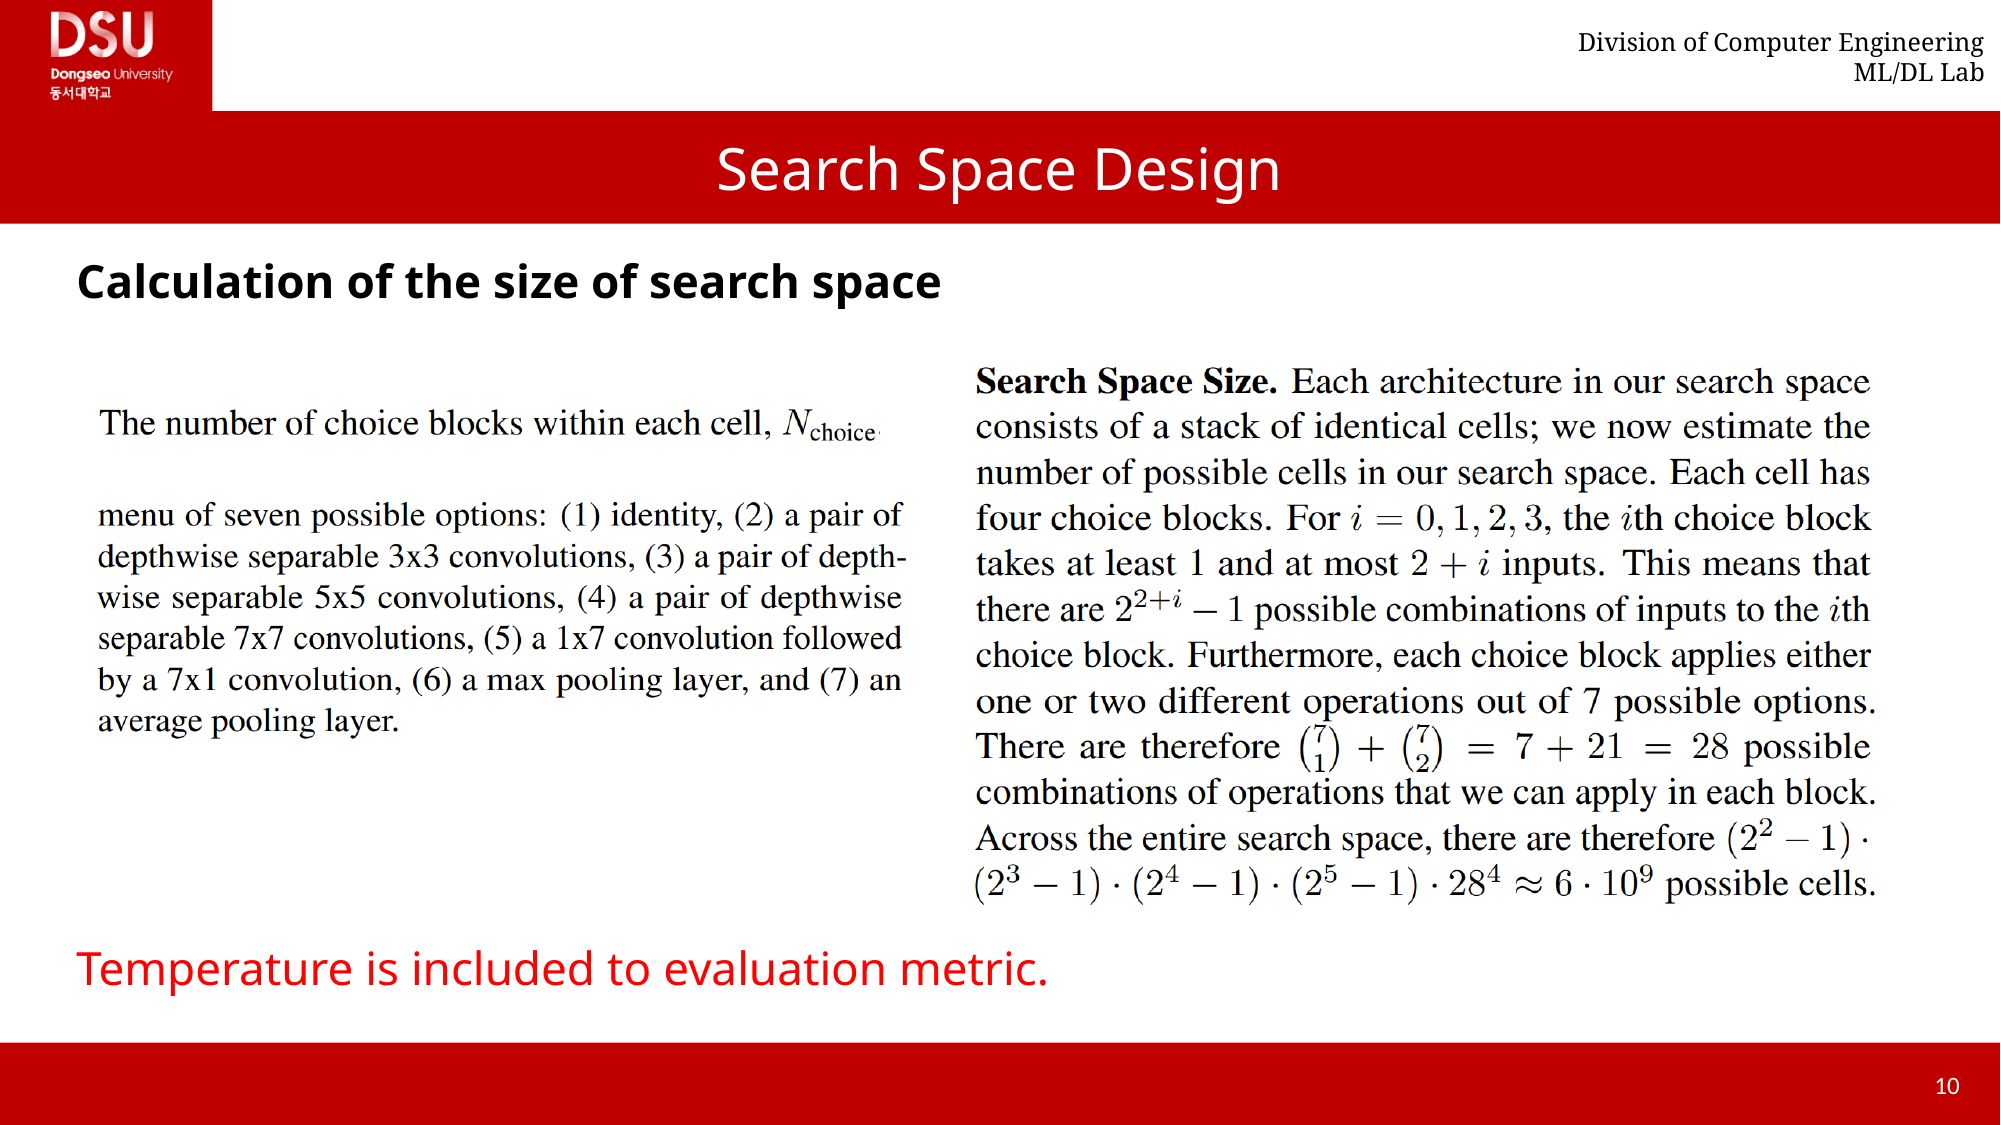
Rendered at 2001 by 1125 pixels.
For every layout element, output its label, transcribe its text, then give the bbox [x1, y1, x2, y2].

text_box Temperature is included to evaluation metric. [46, 932, 1954, 1018]
picture [50, 11, 175, 100]
picture [92, 496, 913, 748]
picture [92, 400, 880, 447]
list Calculation of the size of search space [46, 245, 1954, 331]
picture [969, 354, 1881, 909]
slide_number 10 [1524, 1063, 1975, 1107]
title Search Space Design [0, 112, 2000, 222]
